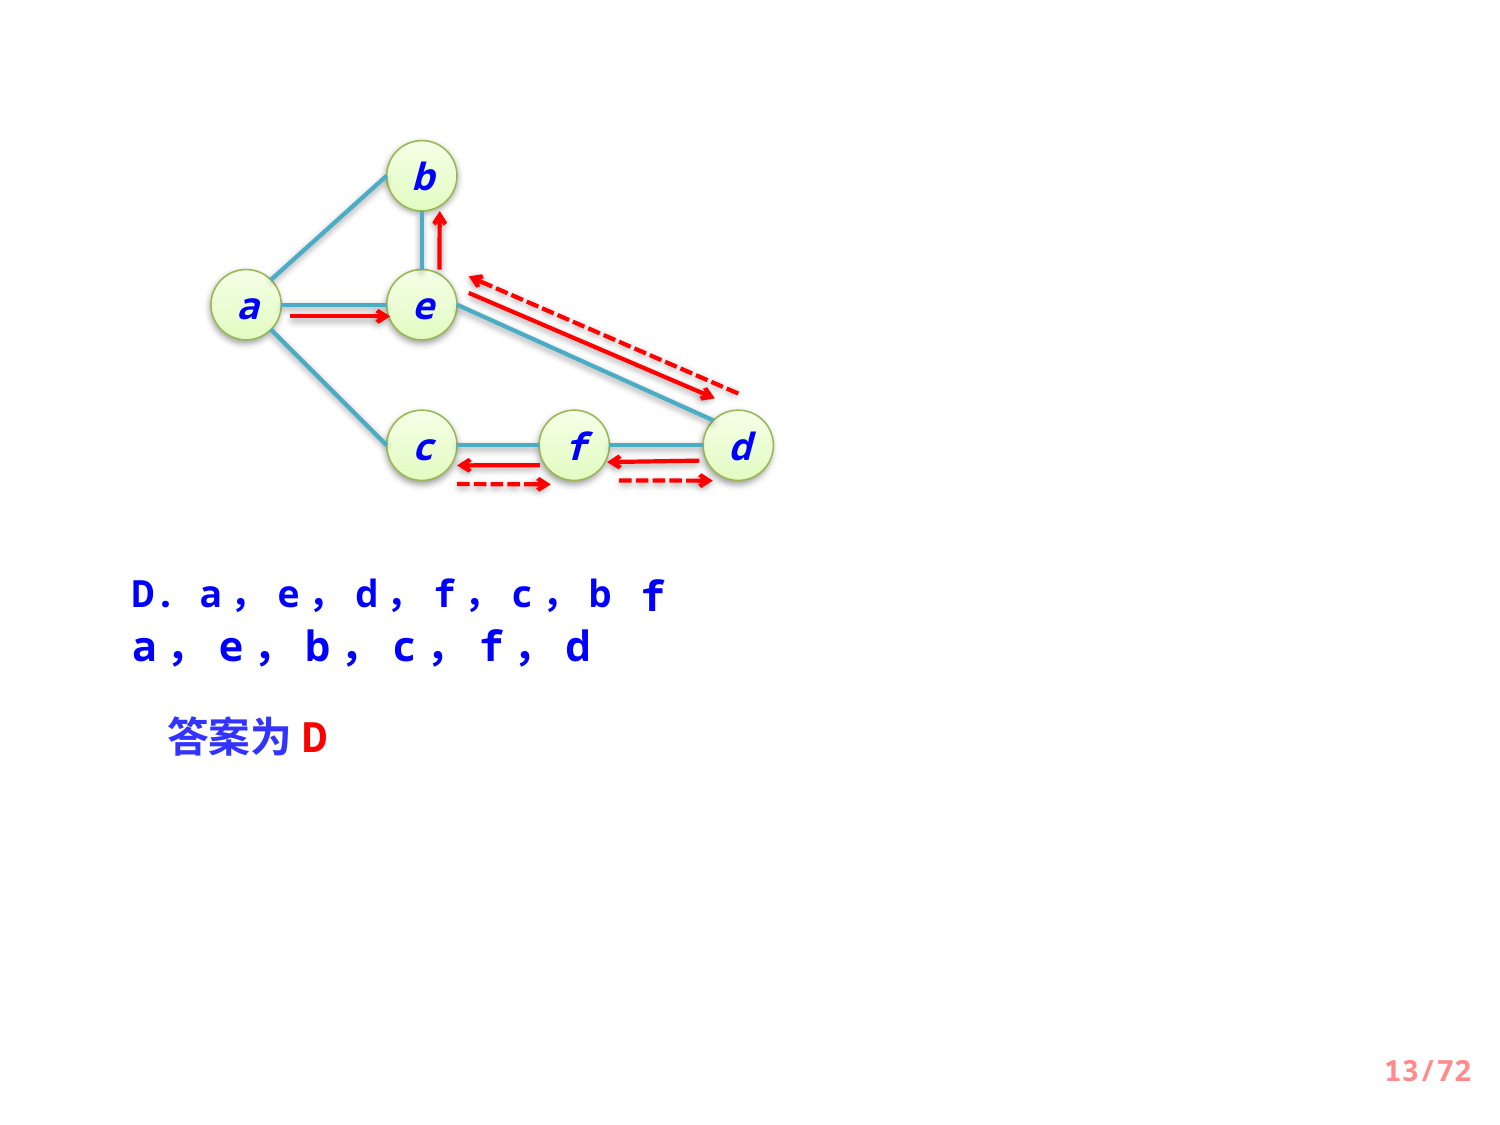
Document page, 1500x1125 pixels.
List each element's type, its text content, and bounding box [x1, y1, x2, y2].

slide_number 13/72 [1136, 1042, 1487, 1103]
text_box 答案为D [152, 703, 399, 768]
text_box A. a，b，e，c，d，f [633, 562, 701, 628]
text_box D. a，e，d，f，c，b [117, 562, 633, 623]
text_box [210, 140, 774, 481]
text_box C. a，e，b，c，f，d [117, 623, 633, 678]
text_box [468, 276, 739, 394]
